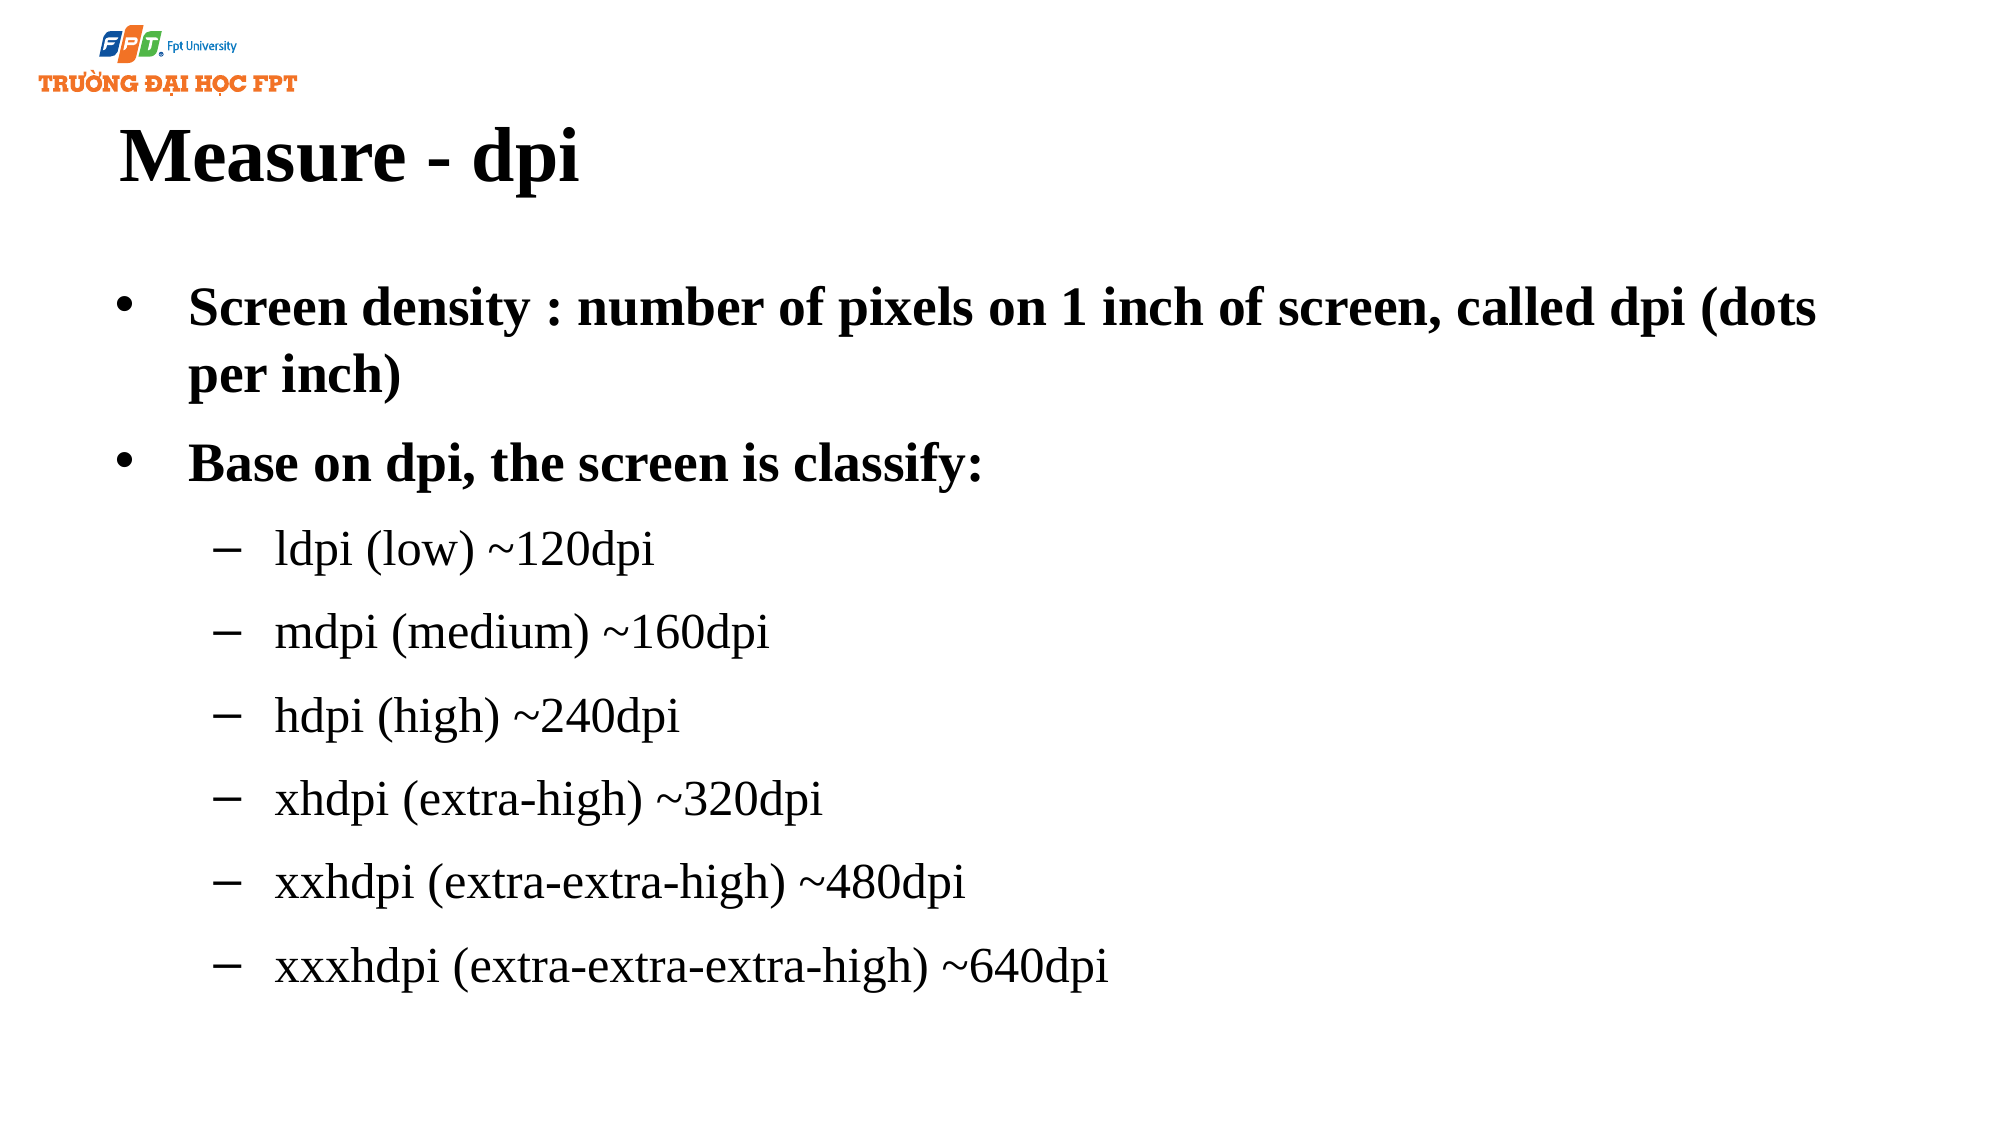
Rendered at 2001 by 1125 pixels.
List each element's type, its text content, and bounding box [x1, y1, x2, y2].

title Measure - dpi [104, 83, 1905, 218]
list Screen density : number of pixels on 1 inch of screen, called dpi (dots per inch) Base on dpi, the screen is classify: ldpi (low) ~120dpi mdpi (medium) ~160dpi hdpi (high) ~240dpi xhdpi (extra-high) ~320dpi xxhdpi (extra-extra-high) ~480dpi xxxhdpi (extra-extra-extra-high) ~640dpi [100, 262, 1900, 1005]
